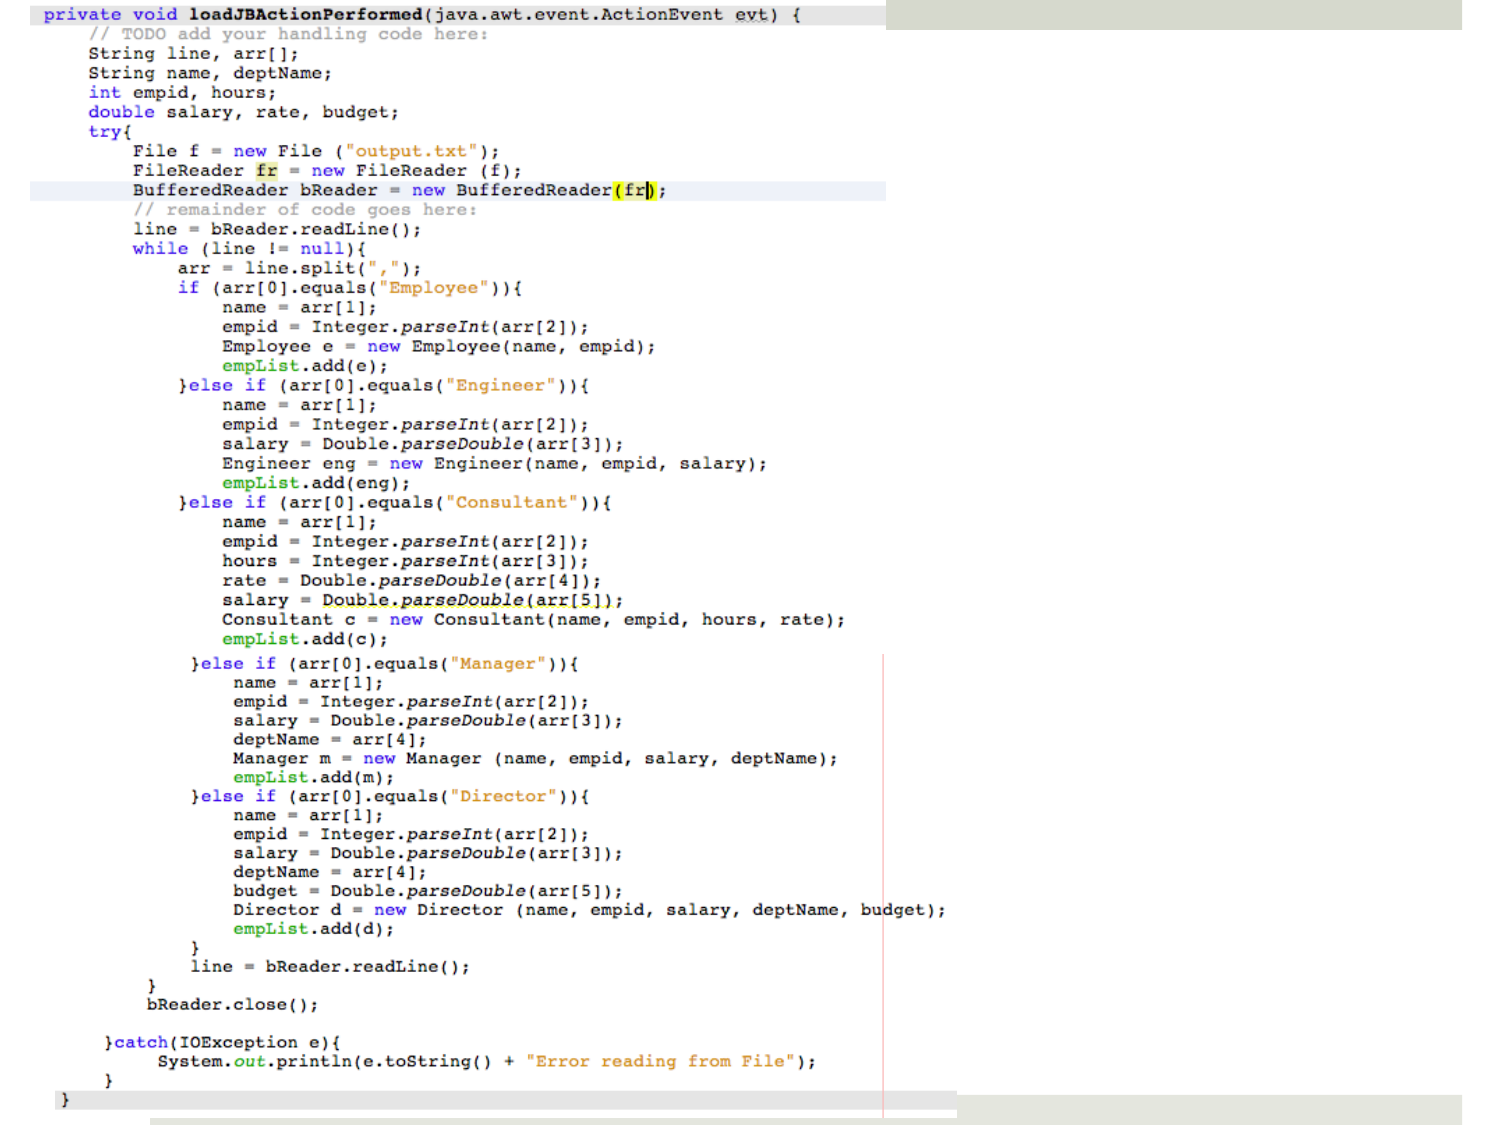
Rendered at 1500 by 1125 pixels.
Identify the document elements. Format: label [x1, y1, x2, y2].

picture [54, 653, 958, 1119]
picture [29, 0, 886, 651]
